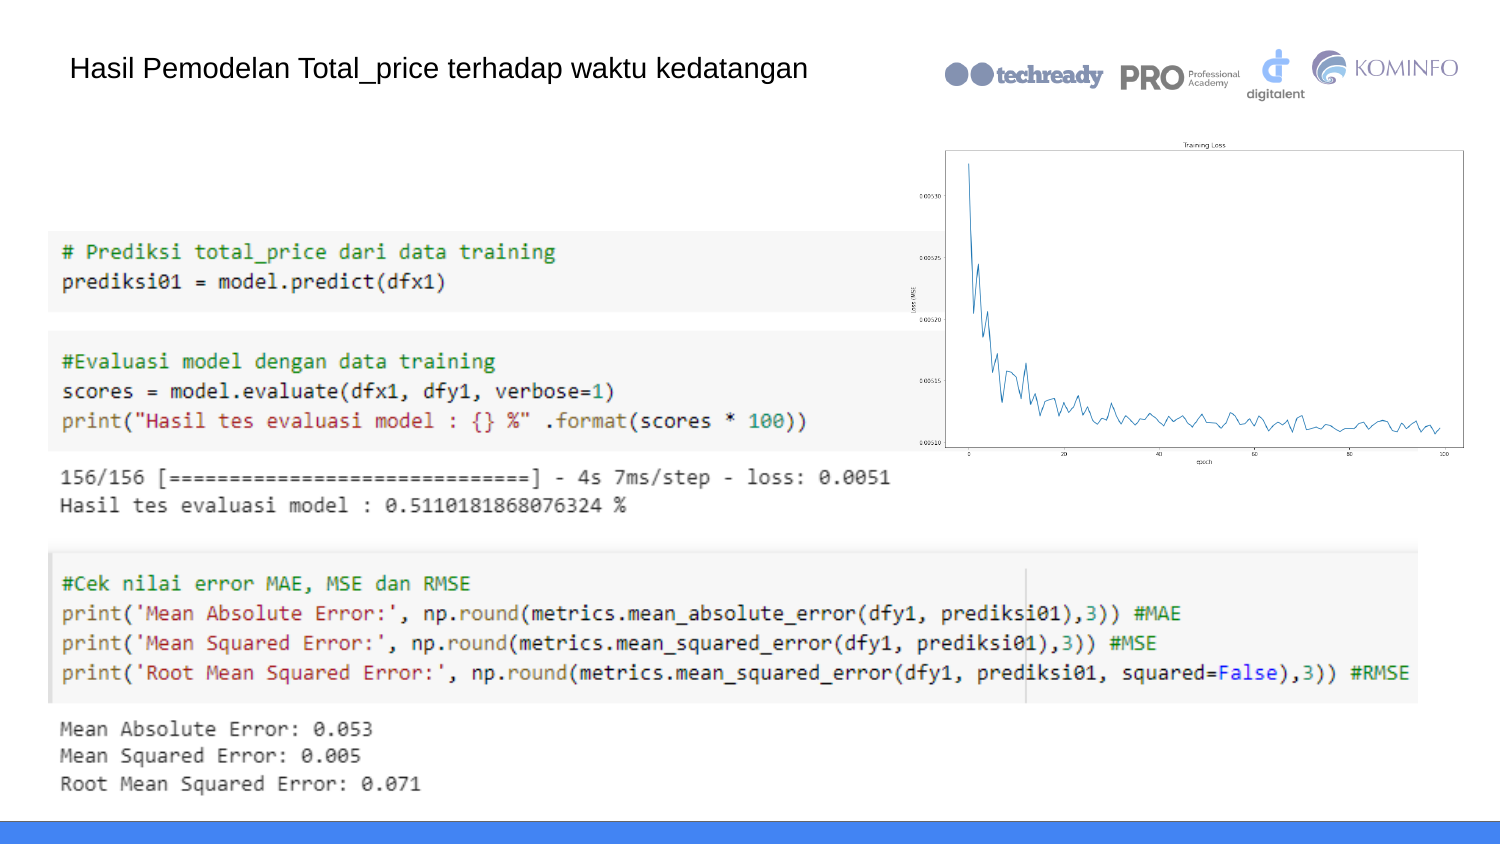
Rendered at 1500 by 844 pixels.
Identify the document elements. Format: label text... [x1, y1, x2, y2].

text_box Hasil Pemodelan Total_price terhadap waktu kedatangan [54, 41, 855, 92]
picture [47, 137, 1467, 802]
